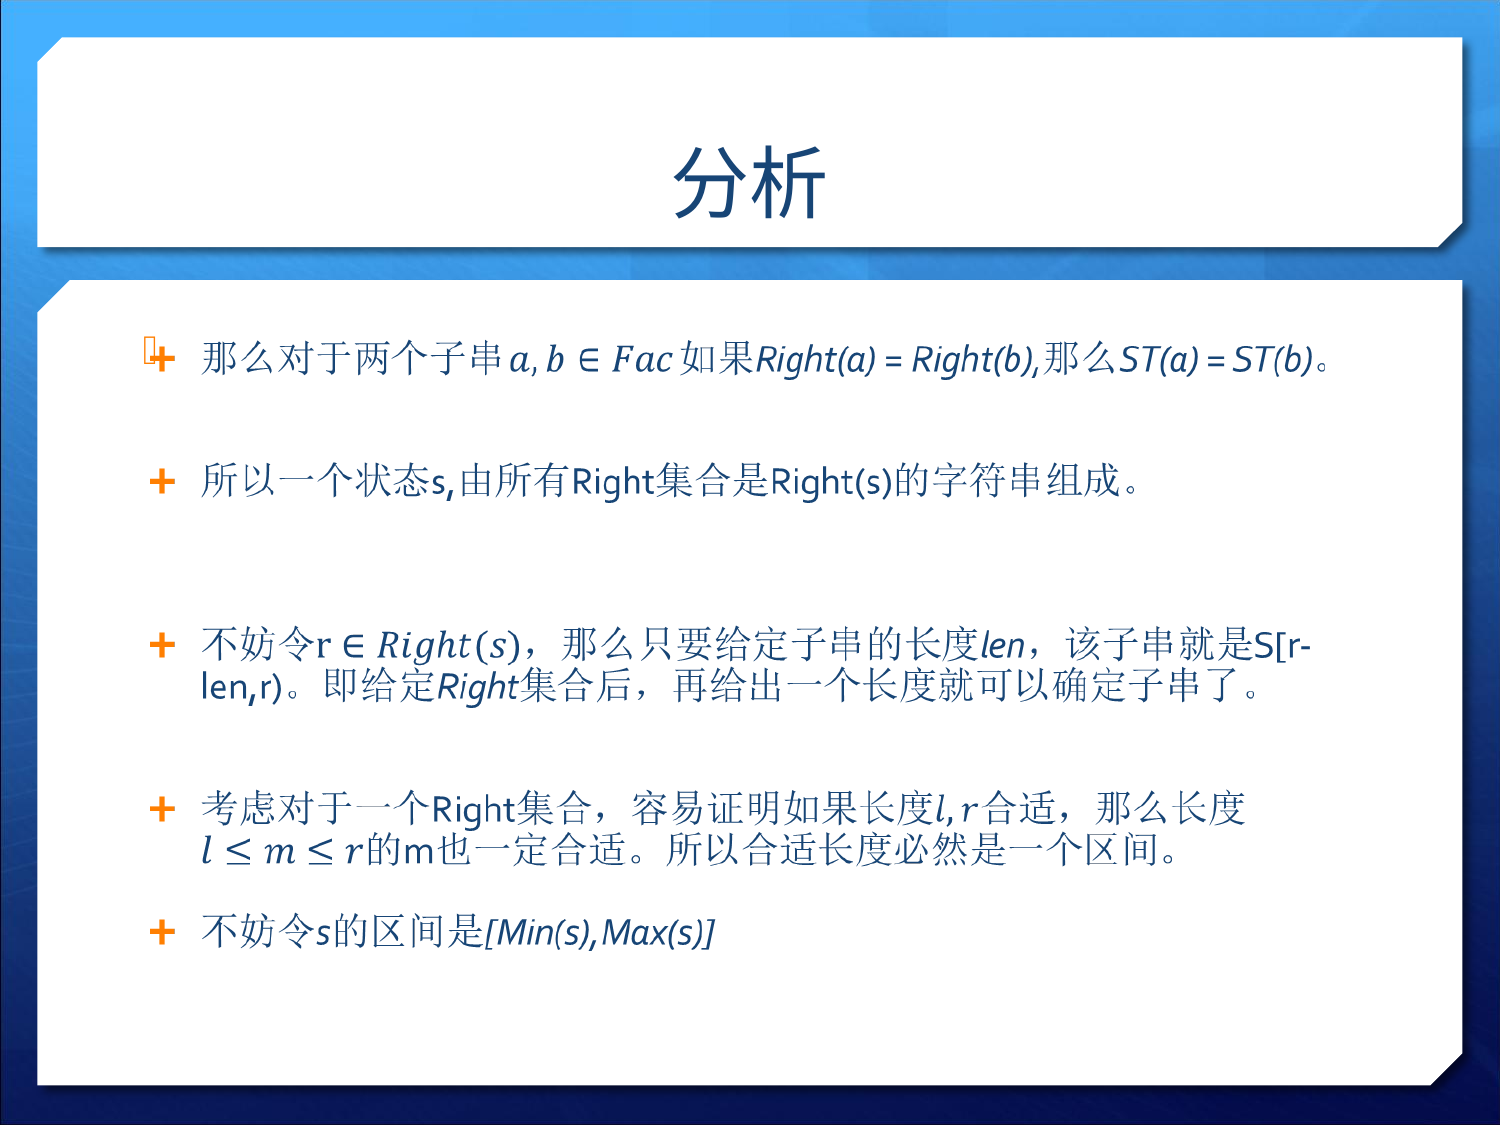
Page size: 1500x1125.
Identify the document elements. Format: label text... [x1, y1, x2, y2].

list [127, 319, 1372, 978]
title 分析 [127, 48, 1372, 236]
picture [0, 0, 1500, 1125]
